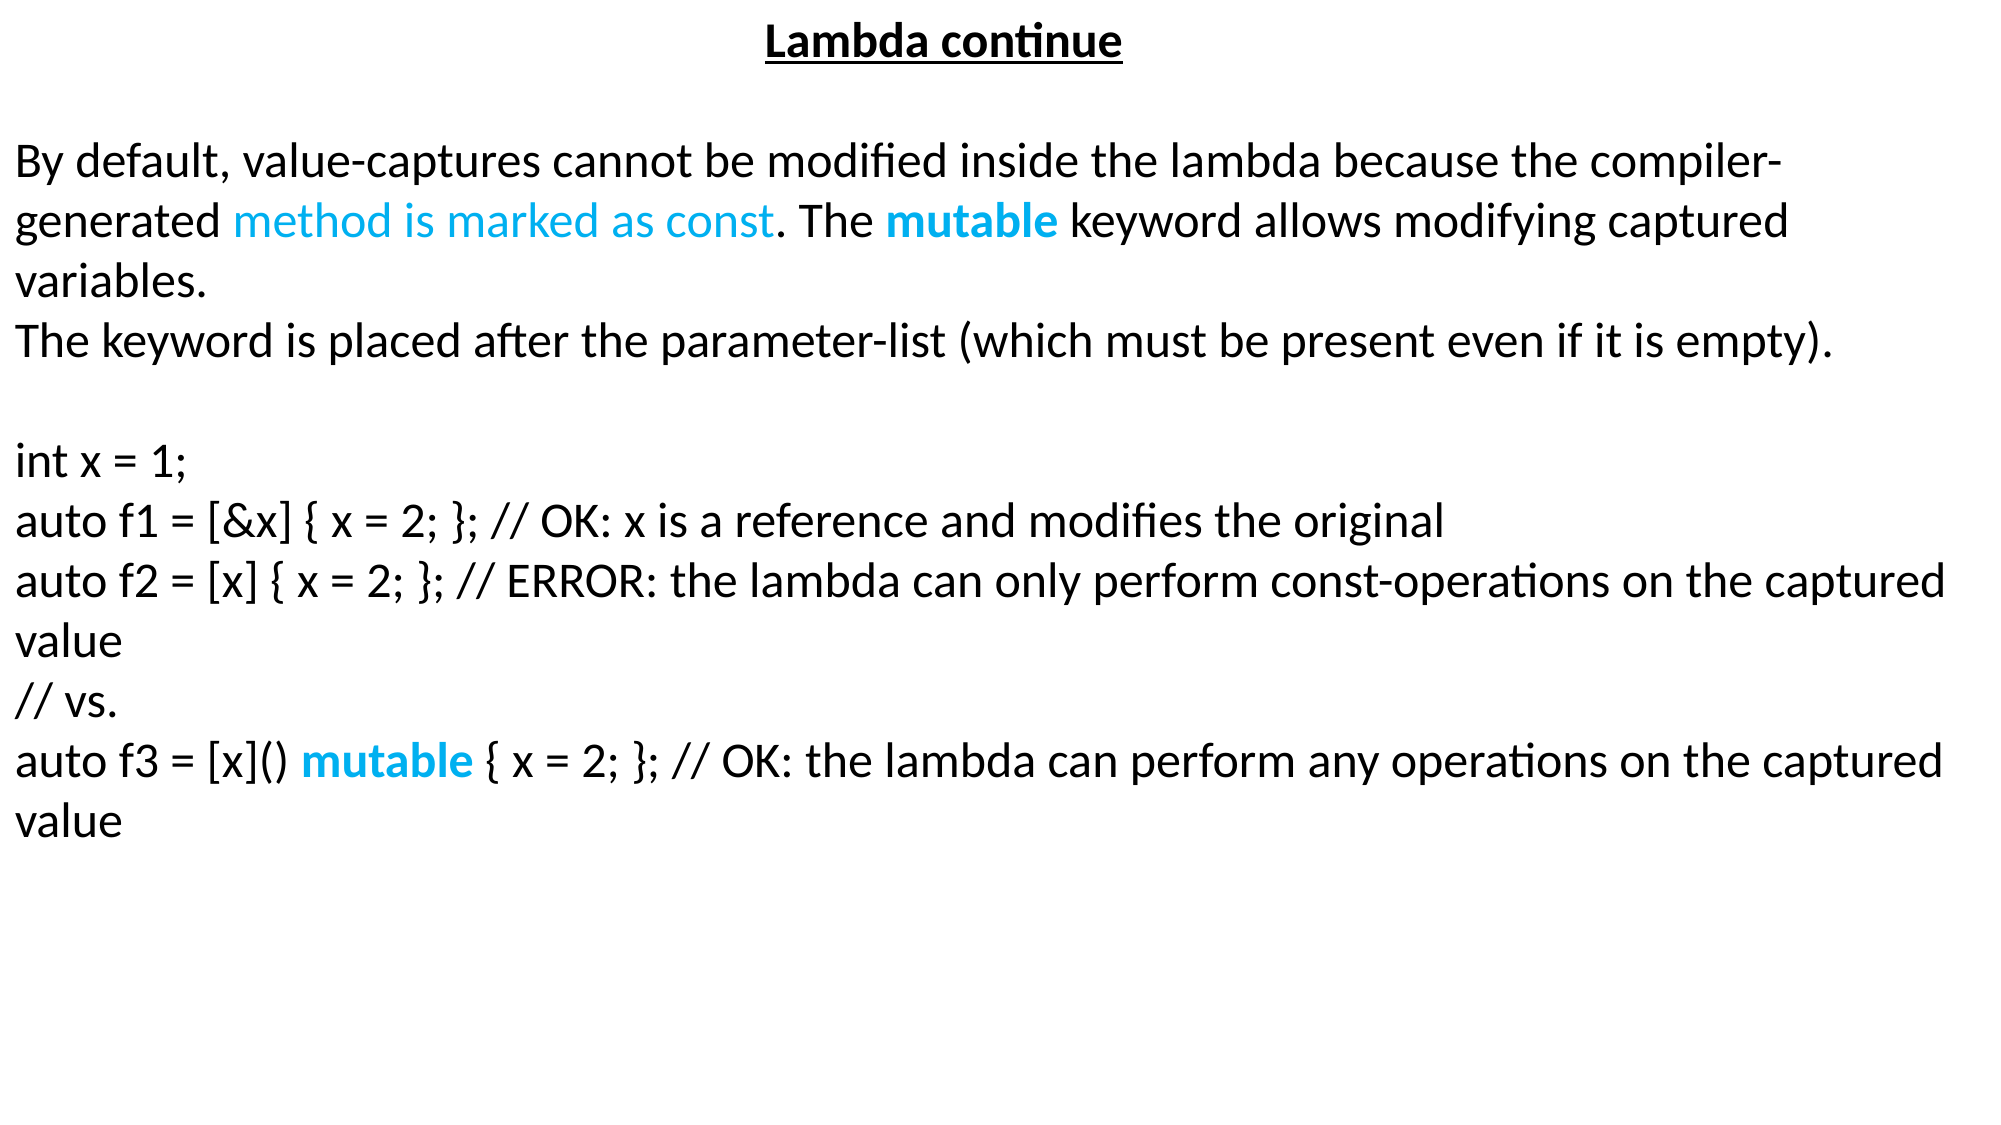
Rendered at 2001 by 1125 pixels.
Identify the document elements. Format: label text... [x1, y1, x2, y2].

text_box Lambda continue By default, value-captures cannot be modified inside the lambda because the compiler-generated method is marked as const. The mutable keyword allows modifying captured variables. The keyword is placed after the parameter-list (which must be present even if it is empty). int x = 1; auto f1 = [&x] { x = 2; }; // OK: x is a reference and modifies the original auto f2 = [x] { x = 2; }; // ERROR: the lambda can only perform const-operations on the captured value // vs. auto f3 = [x]() mutable { x = 2; }; // OK: the lambda can perform any operations on the captured value [0, 0, 2000, 855]
